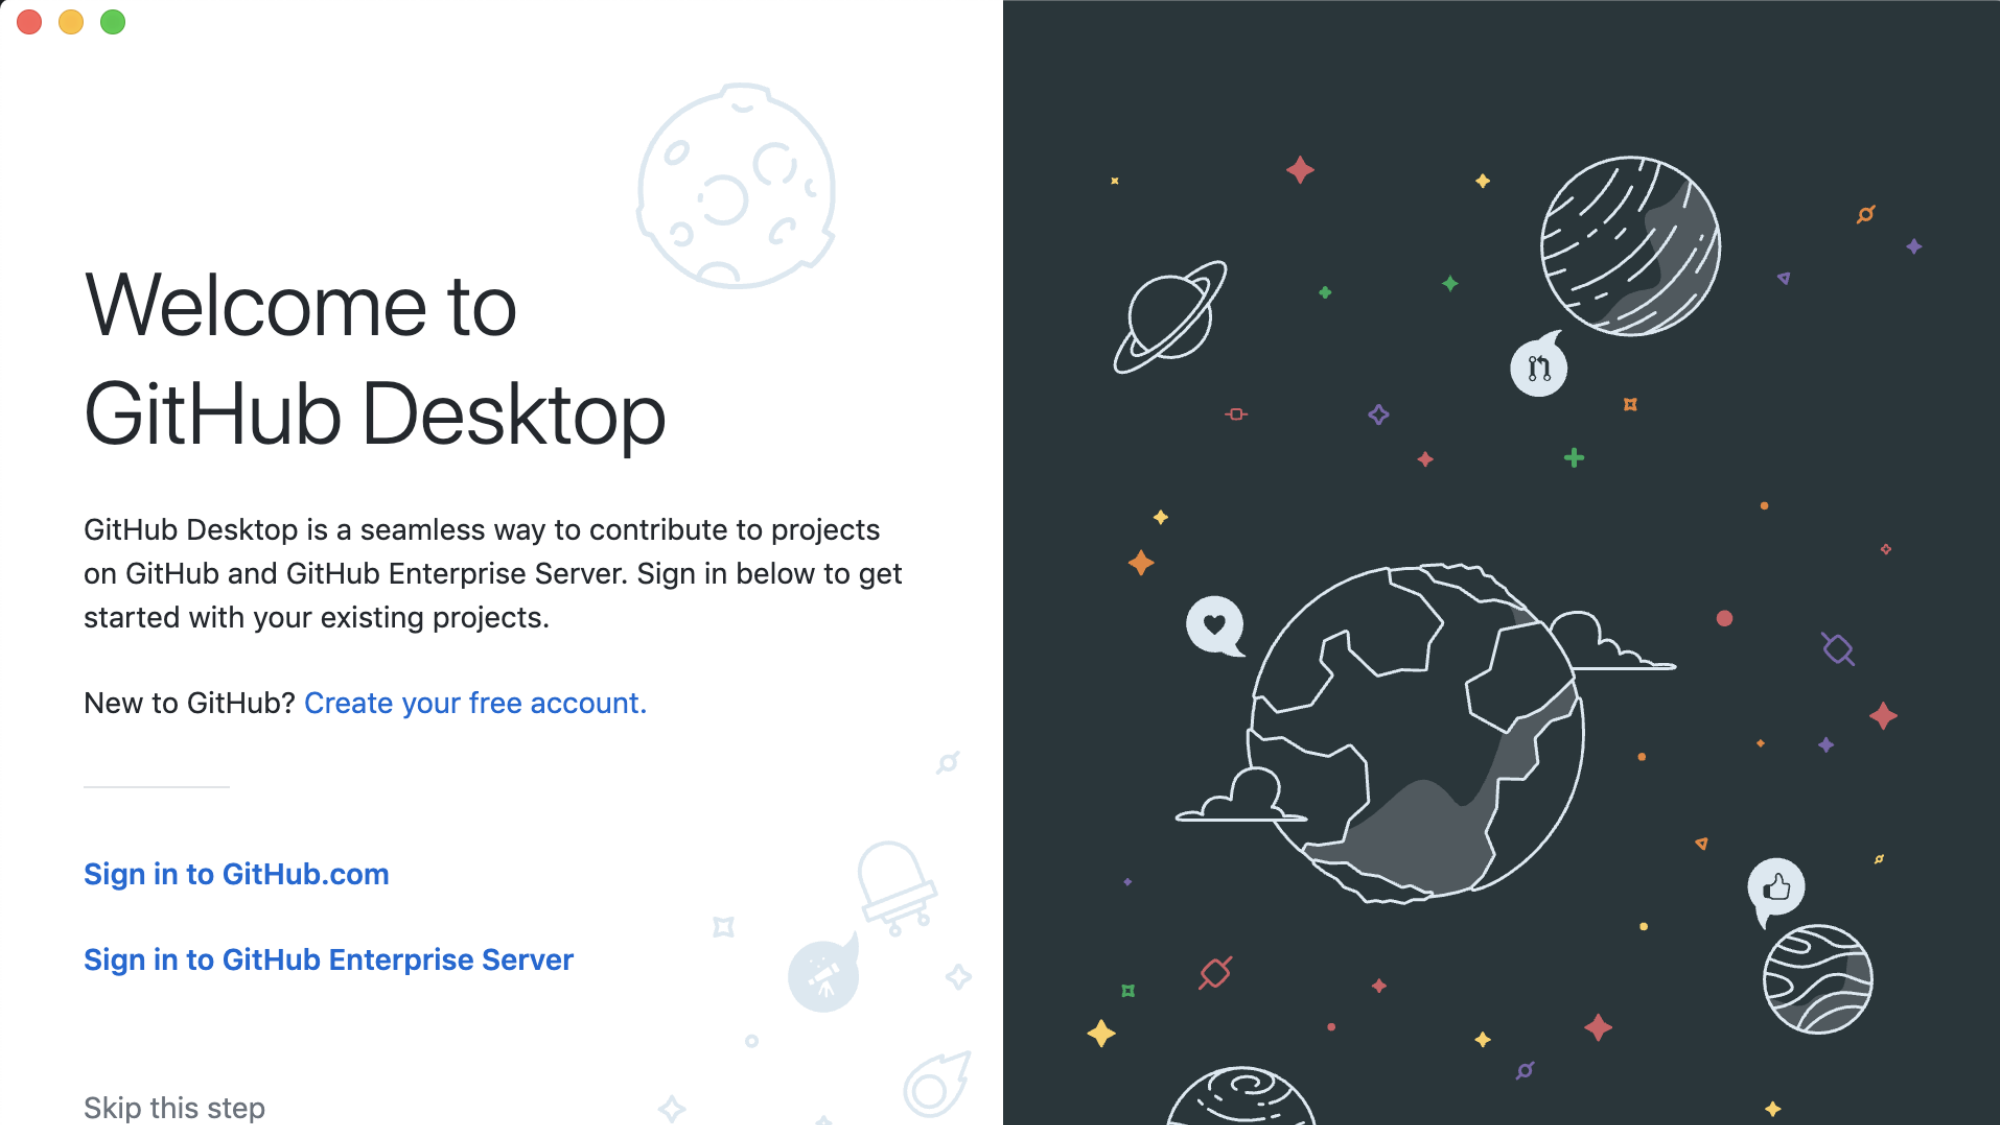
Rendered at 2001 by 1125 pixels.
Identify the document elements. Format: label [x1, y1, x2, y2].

list [0, 0, 2000, 1125]
